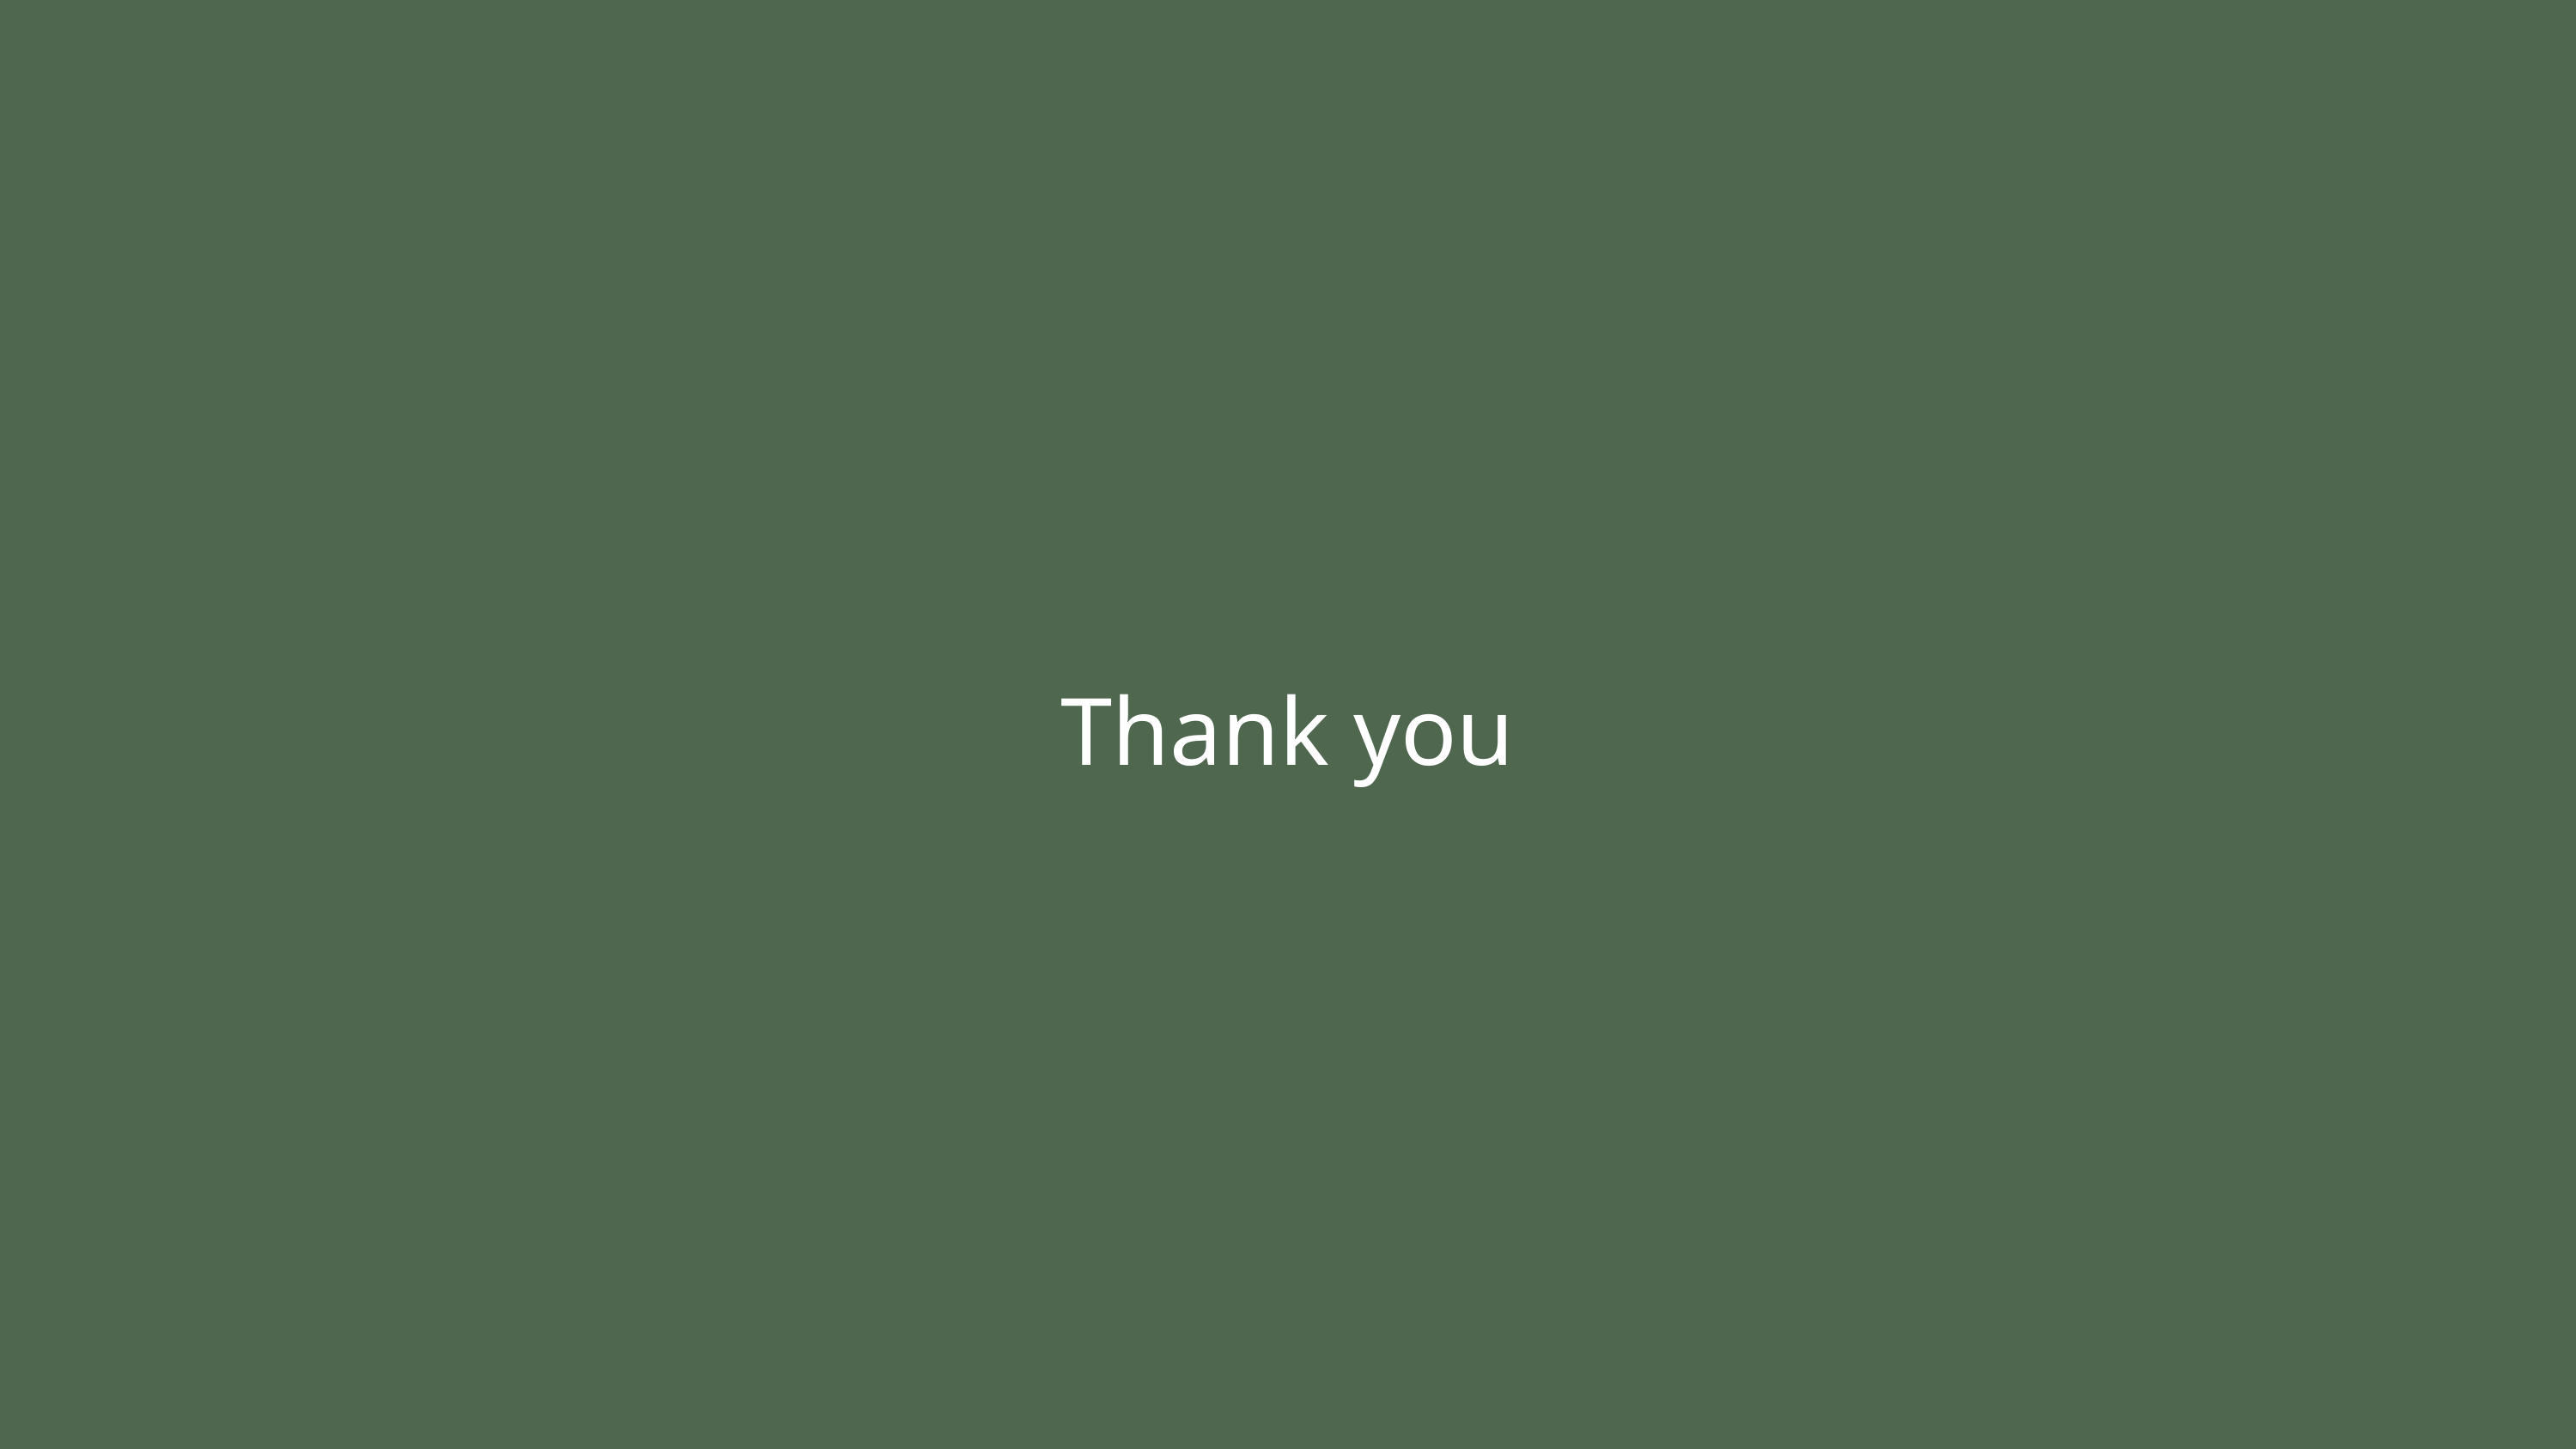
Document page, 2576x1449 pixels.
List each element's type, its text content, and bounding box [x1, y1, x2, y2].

text_box Thank you [1010, 653, 1566, 785]
